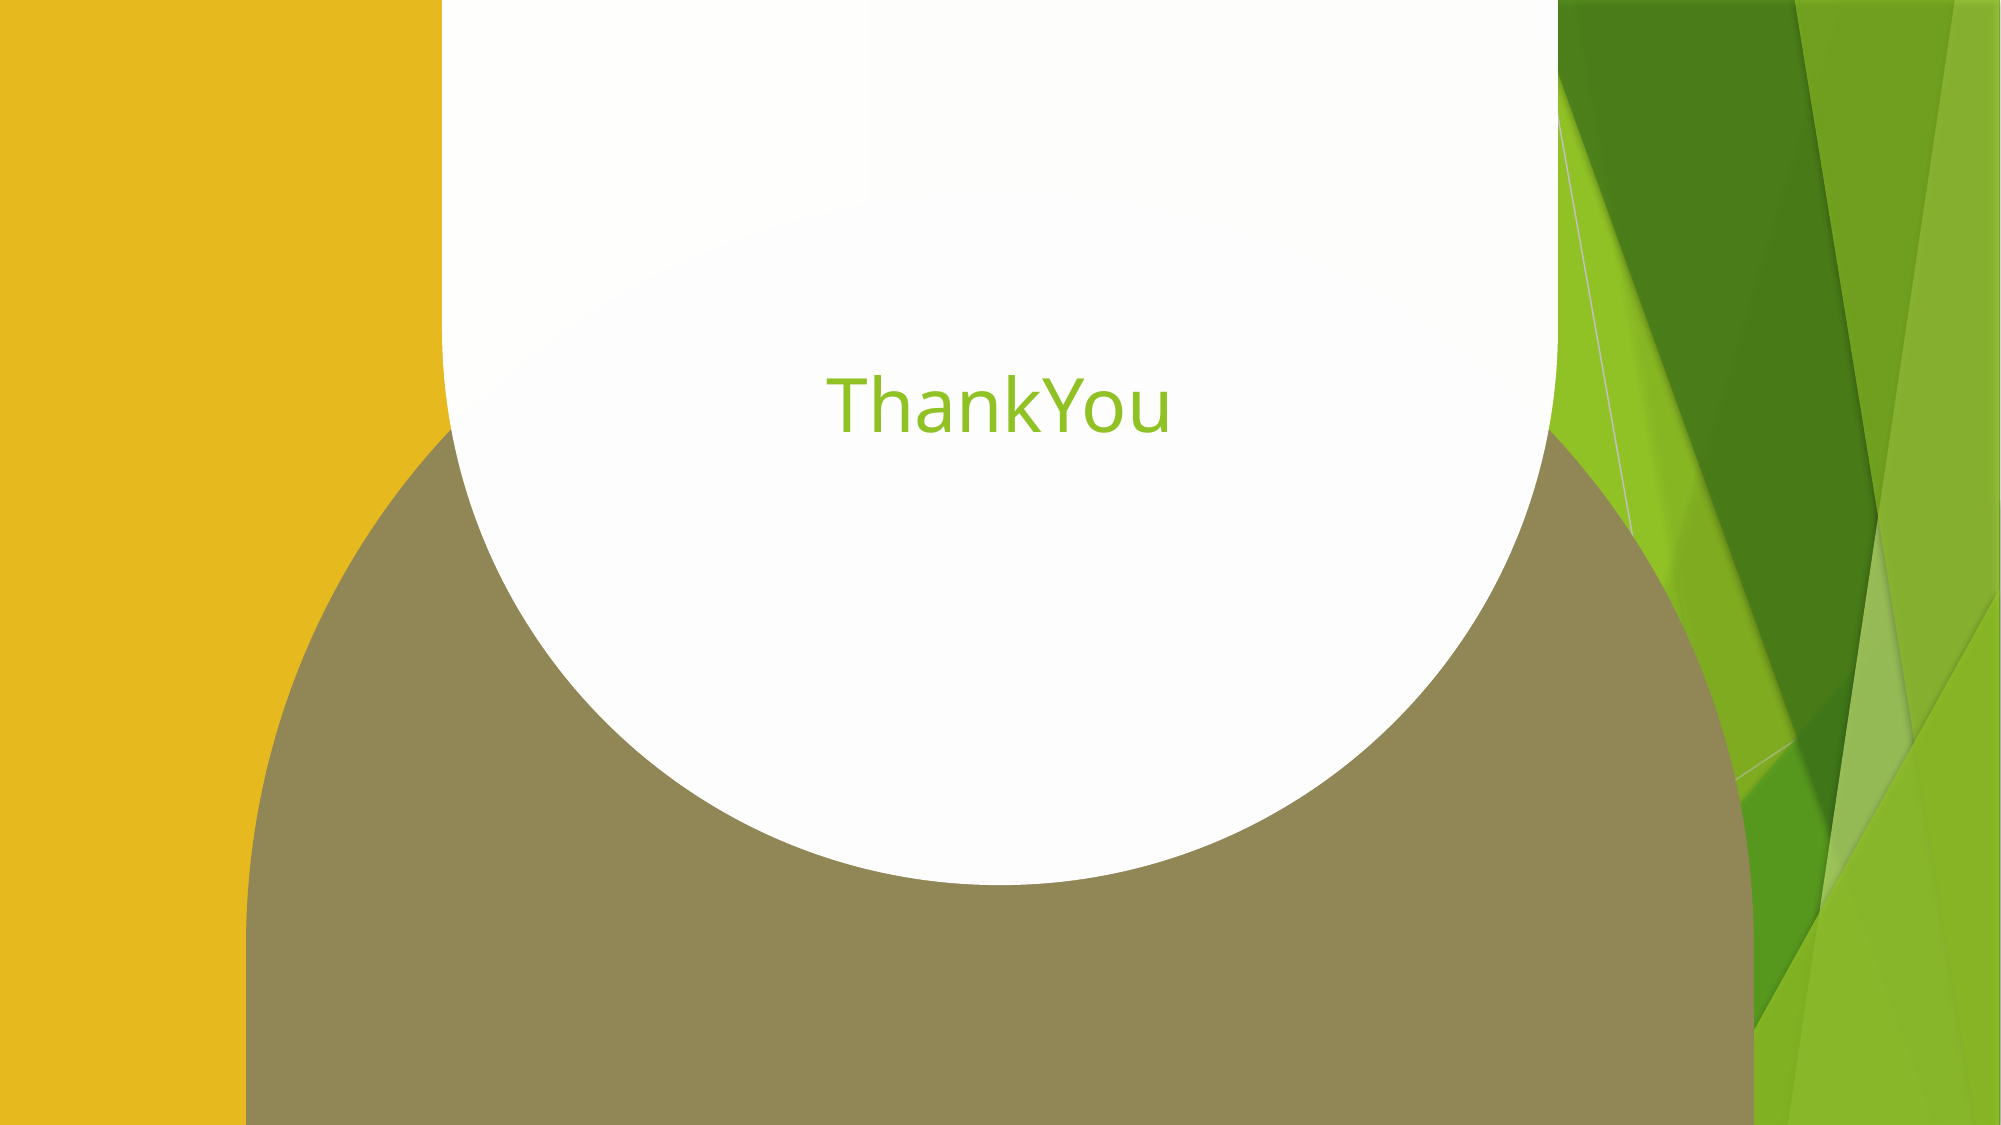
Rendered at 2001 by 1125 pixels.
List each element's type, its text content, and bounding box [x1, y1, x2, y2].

title ThankYou [475, 132, 1525, 762]
